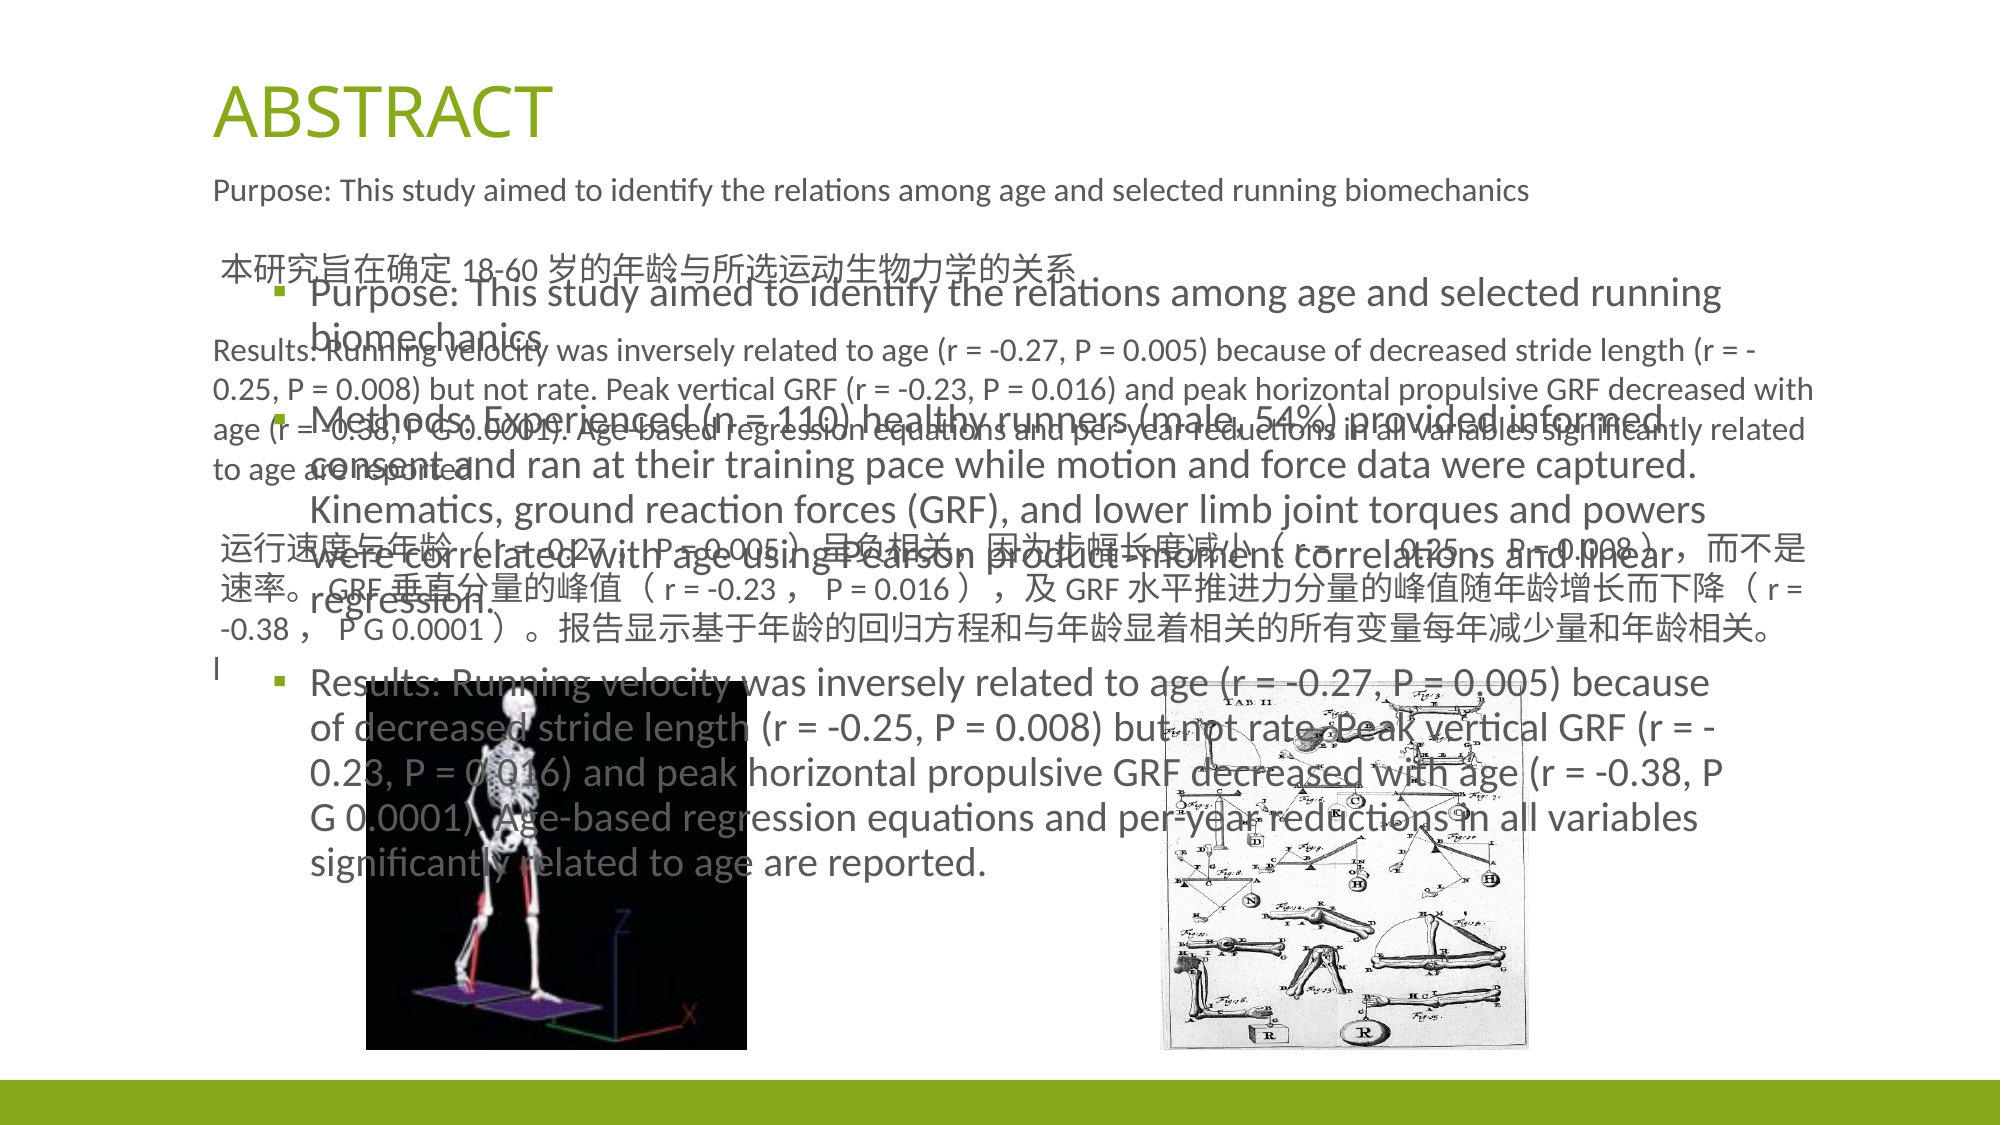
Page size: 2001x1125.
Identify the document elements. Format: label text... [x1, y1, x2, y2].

list Purpose: This study aimed to identify the relations among age and selected running biomechanics Methods: Experienced (n = 110) healthy runners (male, 54%) provided informed consent and ran at their training pace while motion and force data were captured. Kinematics, ground reaction forces (GRF), and lower limb joint torques and powers were correlated with age using Pearson product–moment correlations and linear regression. Results: Running velocity was inversely related to age (r = -0.27, P = 0.005) because of decreased stride length (r = -0.25, P = 0.008) but not rate. Peak vertical GRF (r = -0.23, P = 0.016) and peak horizontal propulsive GRF decreased with age (r = -0.38, P G 0.0001). Age-based regression equations and per-year reductions in all variables significantly related to age are reported. [249, 262, 1750, 994]
text_box ABSTRACT [198, 60, 631, 160]
picture [366, 681, 747, 1050]
text_box Purpose: This study aimed to identify the relations among age and selected running biomechanics 本研究旨在确定18-60岁的年龄与所选运动生物力学的关系 Results: Running velocity was inversely related to age (r = -0.27, P = 0.005) because of decreased stride length (r = -0.25, P = 0.008) but not rate. Peak vertical GRF (r = -0.23, P = 0.016) and peak horizontal propulsive GRF decreased with age (r = -0.38, P G 0.0001). Age-based regression equations and per-year reductions in all variables significantly related to age are reported. 运行速度与年龄（r = -0.27，P = 0.005）呈负相关，因为步幅长度减小（r = - 0.25，P = 0.008），而不是速率。GRF垂直分量的峰值（r = -0.23，P = 0.016），及GRF水平推进力分量的峰值随年龄增长而下降（r = -0.38，P G 0.0001）。报告显示基于年龄的回归方程和与年龄显着相关的所有变量每年减少量和年龄相关。 l [198, 160, 1833, 695]
picture [1160, 681, 1530, 1050]
